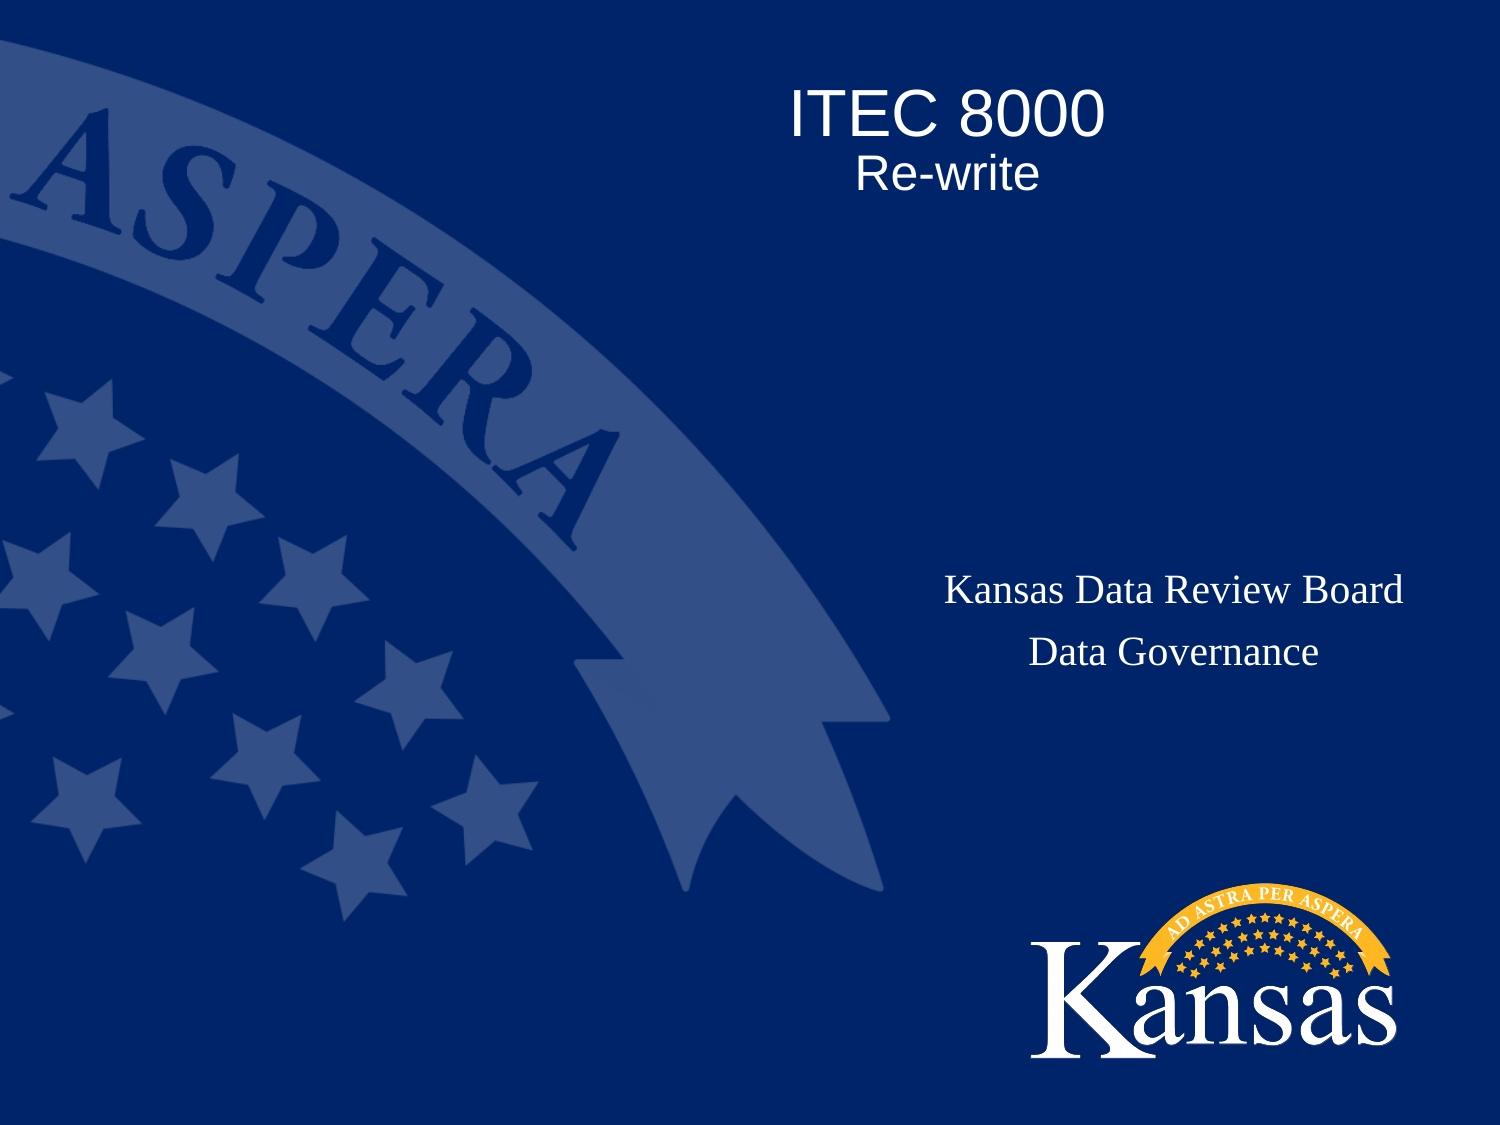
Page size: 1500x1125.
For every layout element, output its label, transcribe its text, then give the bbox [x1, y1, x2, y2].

subtitle Kansas Data Review Board Data Governance [897, 562, 1451, 844]
title ITEC 8000 Re-write [444, 75, 1451, 326]
picture [1030, 883, 1397, 1059]
